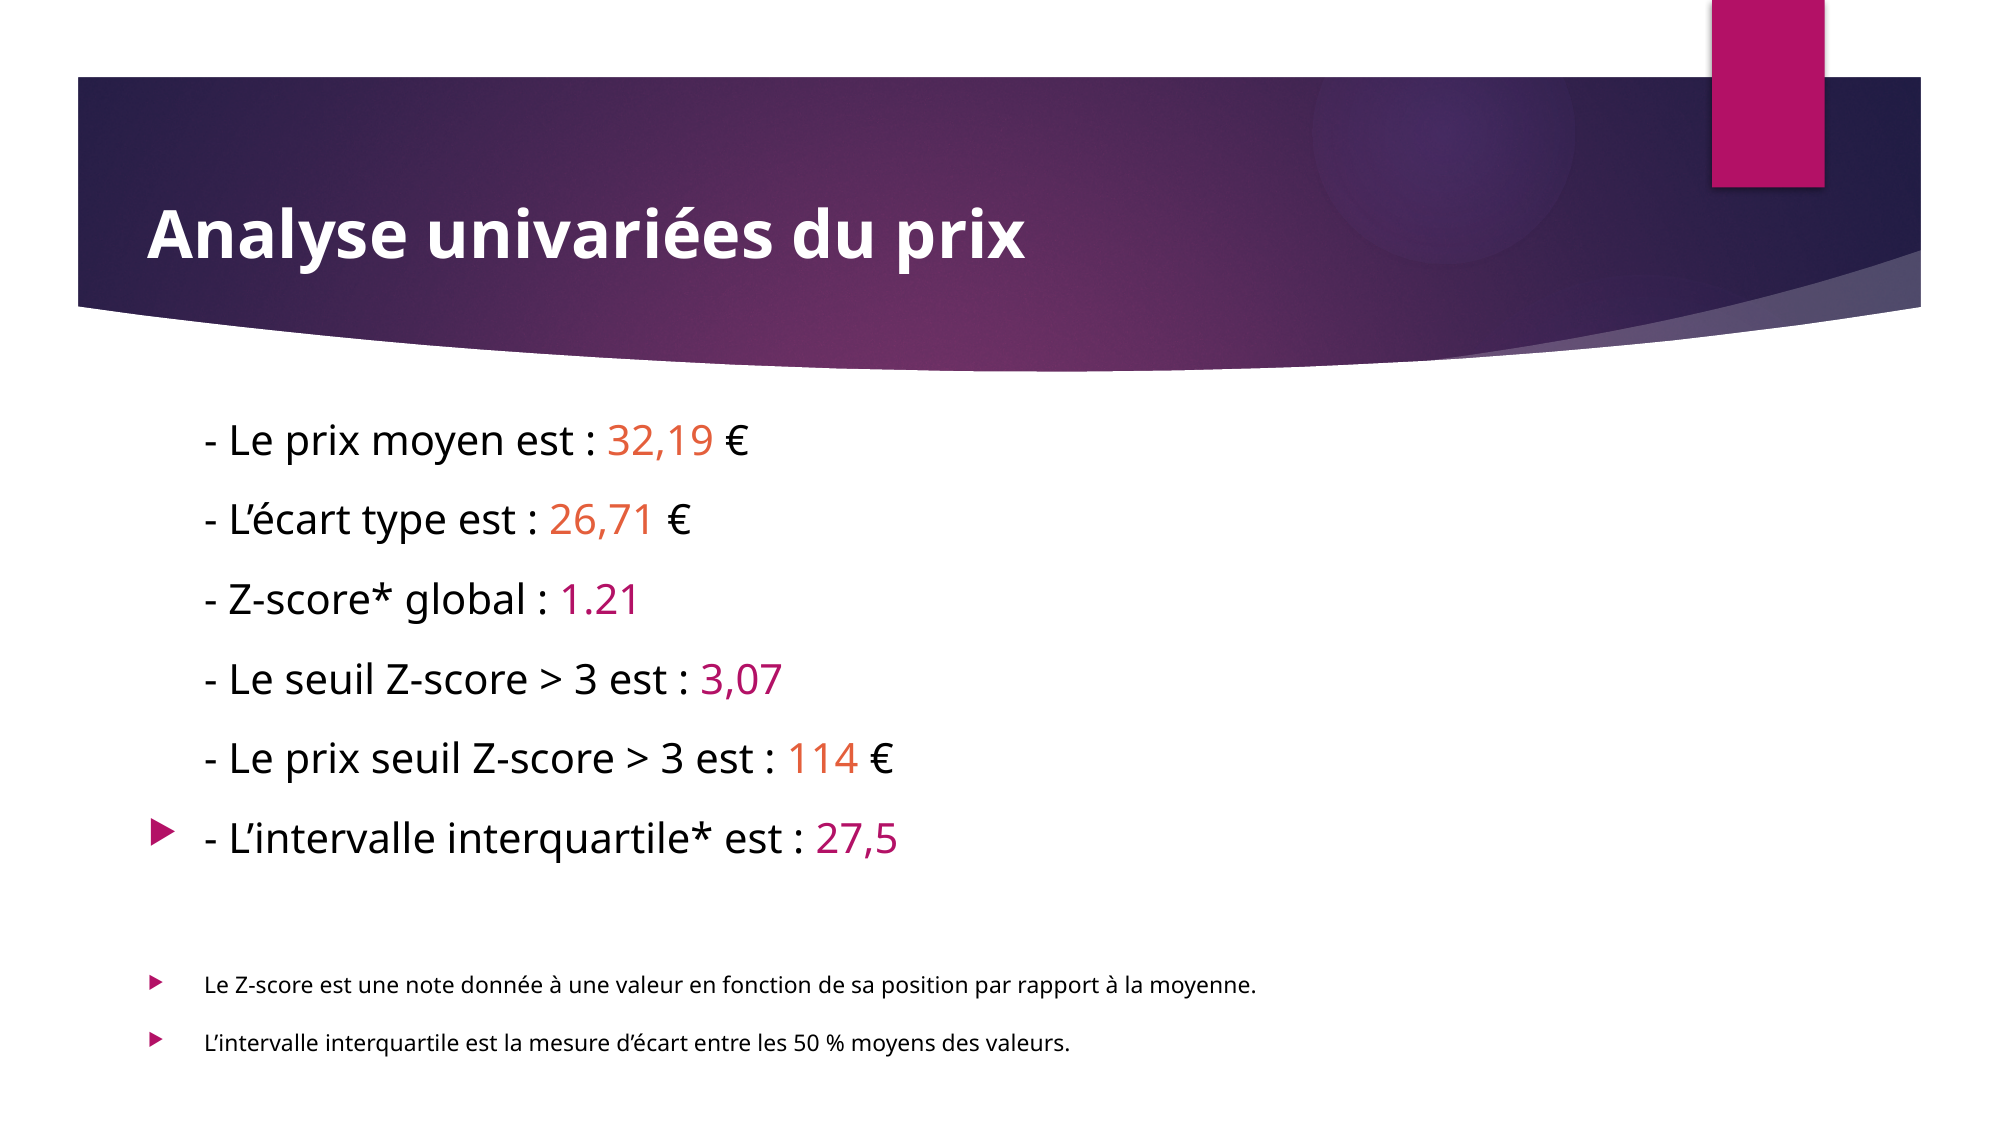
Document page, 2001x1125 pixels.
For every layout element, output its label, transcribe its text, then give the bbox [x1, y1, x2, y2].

title Analyse univariées du prix [132, 120, 1681, 280]
subtitle - Le prix moyen est : 32,19 € - L’écart type est : 26,71 € - Z-score* global : 1.21 - Le seuil Z-score > 3 est : 3,07 - Le prix seuil Z-score > 3 est : 114 € - L’intervalle interquartile* est : 27,5 Le Z-score est une note donnée à une valeur en fonction de sa position par rapport à la moyenne. L’intervalle interquartile est la mesure d’écart entre les 50 % moyens des valeurs. [132, 403, 1868, 1067]
